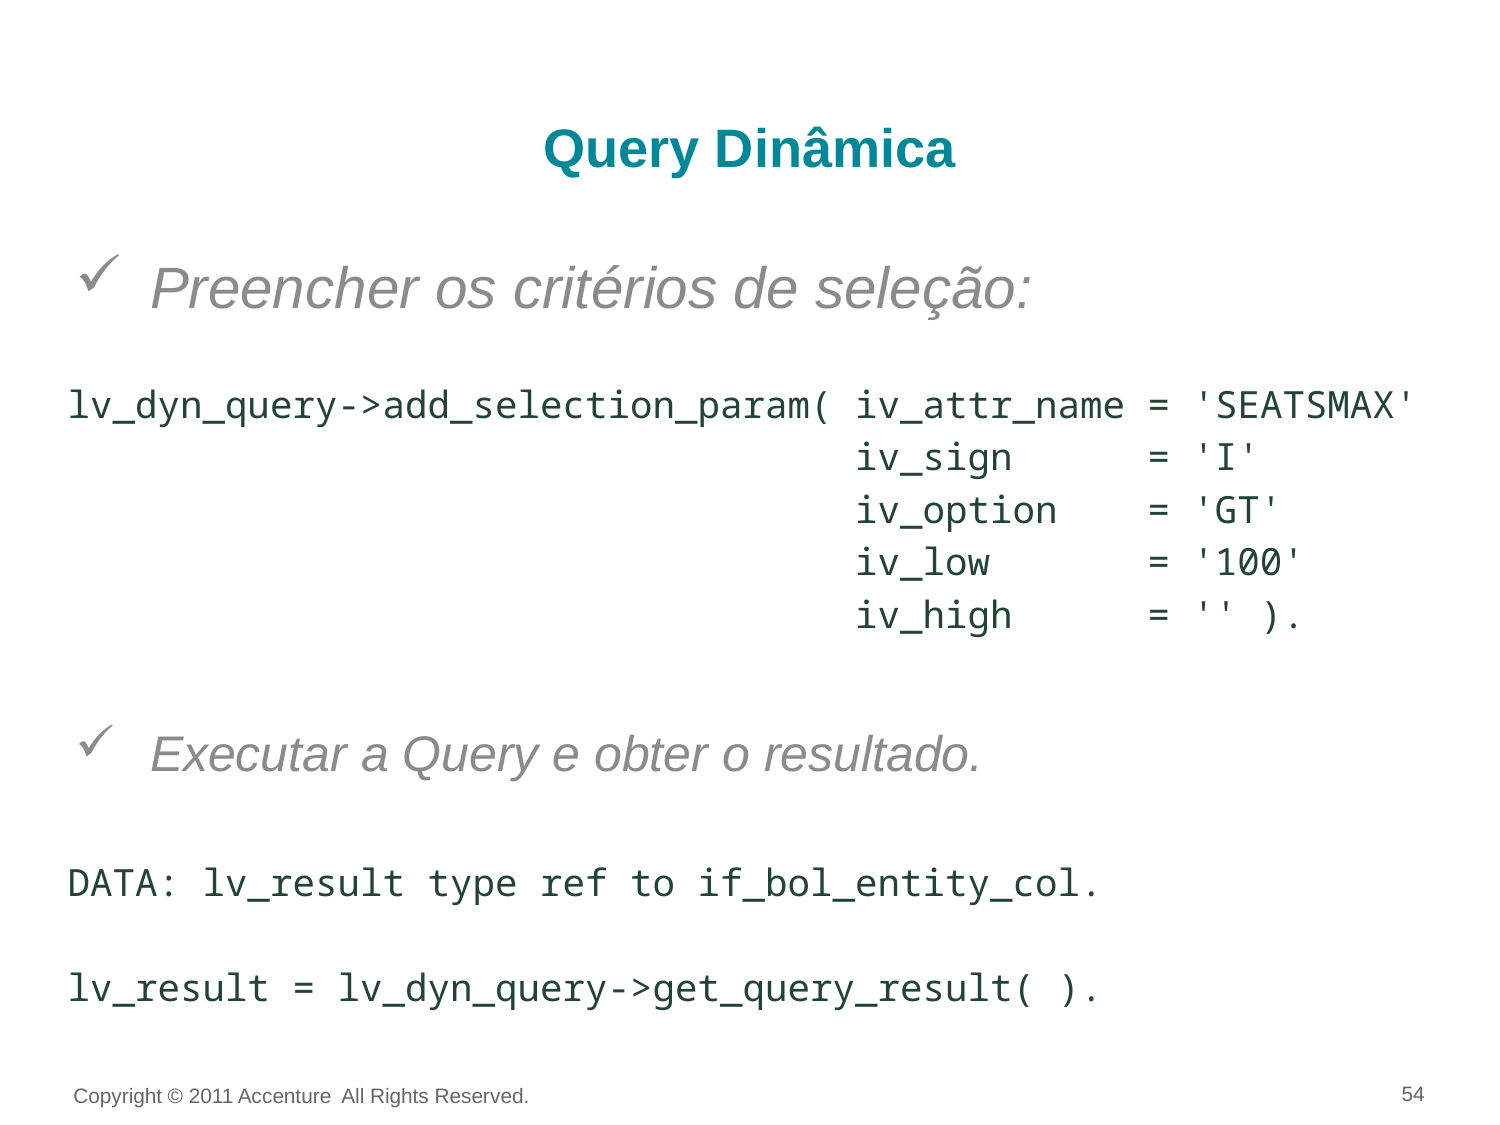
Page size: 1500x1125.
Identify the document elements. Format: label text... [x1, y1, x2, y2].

text_box Query Dinâmica [0, 0, 1500, 178]
subtitle Preencher os critérios de seleção: lv_dyn_query->add_selection_param( iv_attr_name = 'SEATSMAX' iv_sign = 'I' iv_option = 'GT' iv_low = '100' iv_high = '' ). Executar a Query e obter o resultado. DATA: lv_result type ref to if_bol_entity_col. lv_result = lv_dyn_query->get_query_result( ). [0, 250, 1500, 1057]
